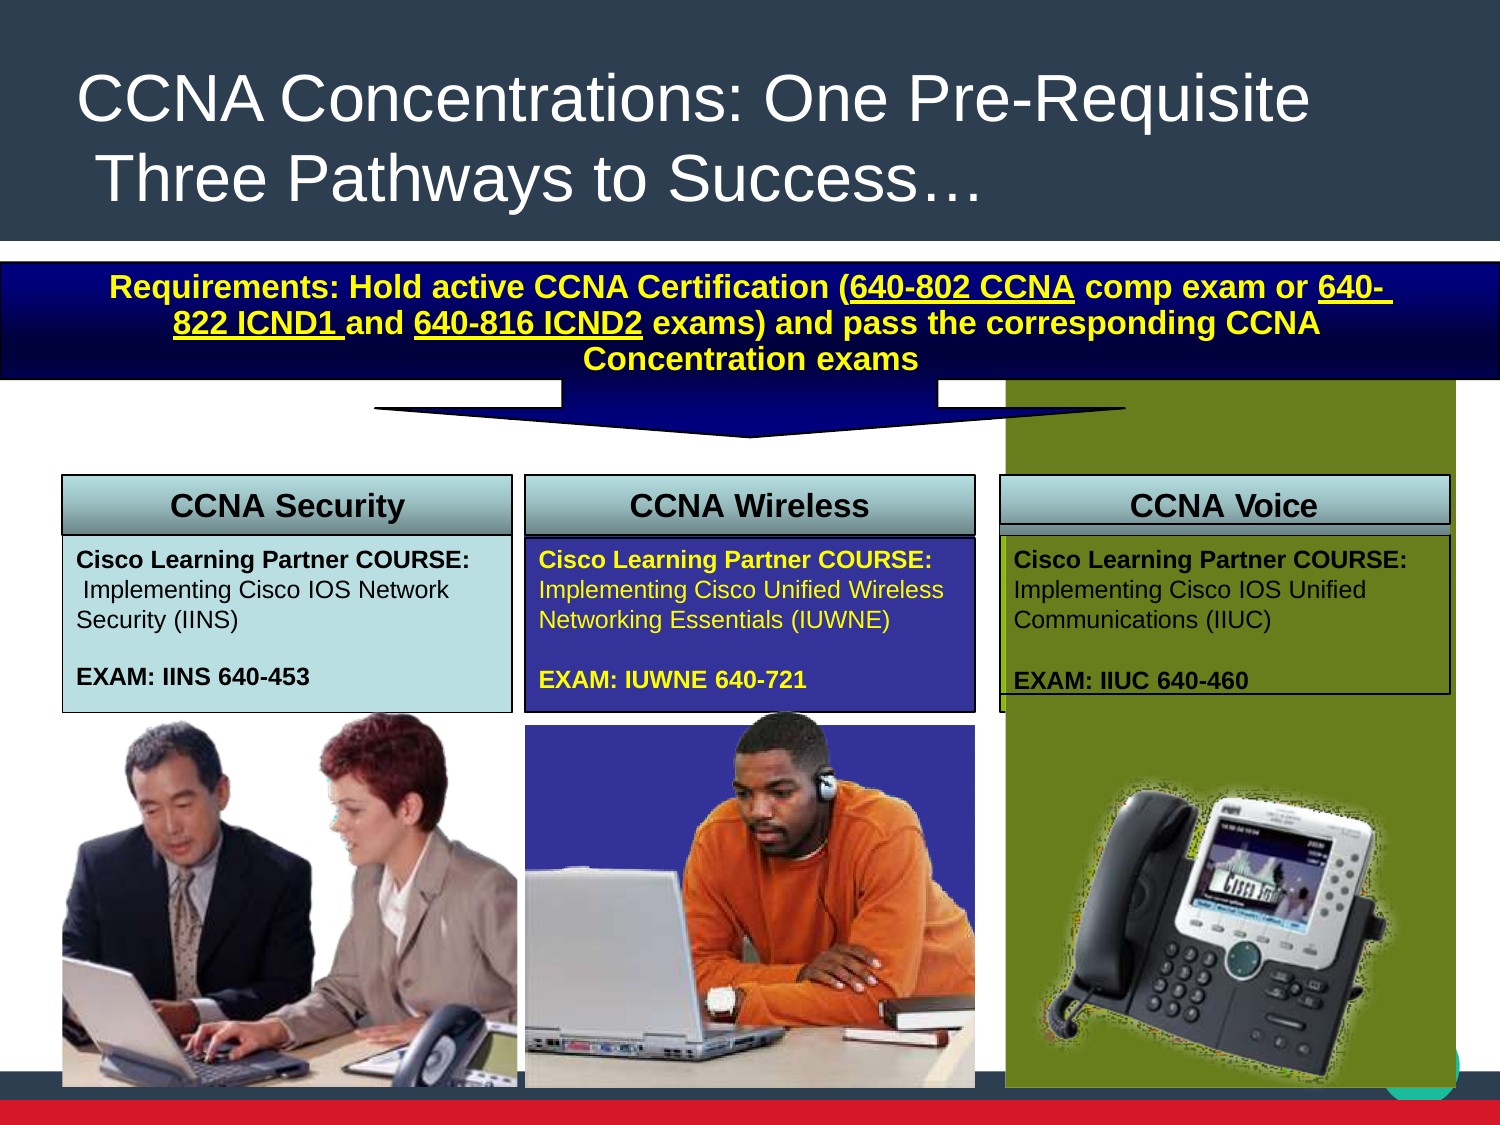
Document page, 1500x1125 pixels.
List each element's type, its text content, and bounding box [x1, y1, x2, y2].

text_box [0, 380, 1500, 1088]
text_box Cisco Learning Partner COURSE: Implementing Cisco IOS Unified Communications (IIUC) EXAM: IIUC 640-460 [999, 535, 1450, 695]
text_box CCNA Voice [999, 474, 1450, 525]
text_box [999, 760, 1438, 1113]
text_box [0, 262, 1500, 438]
text_box [0, 1100, 1500, 1125]
text_box CCNA Concentrations: One Pre-Requisite Three Pathways to Success… [73, 52, 1315, 215]
text_box [999, 525, 1450, 535]
text_box Requirements: Hold active CCNA Certification (640-802 CCNA comp exam or 640- 822 ICND1 and 640-816 ICND2 exams) and pass the corresponding CCNA Concentration exams [99, 262, 1401, 377]
